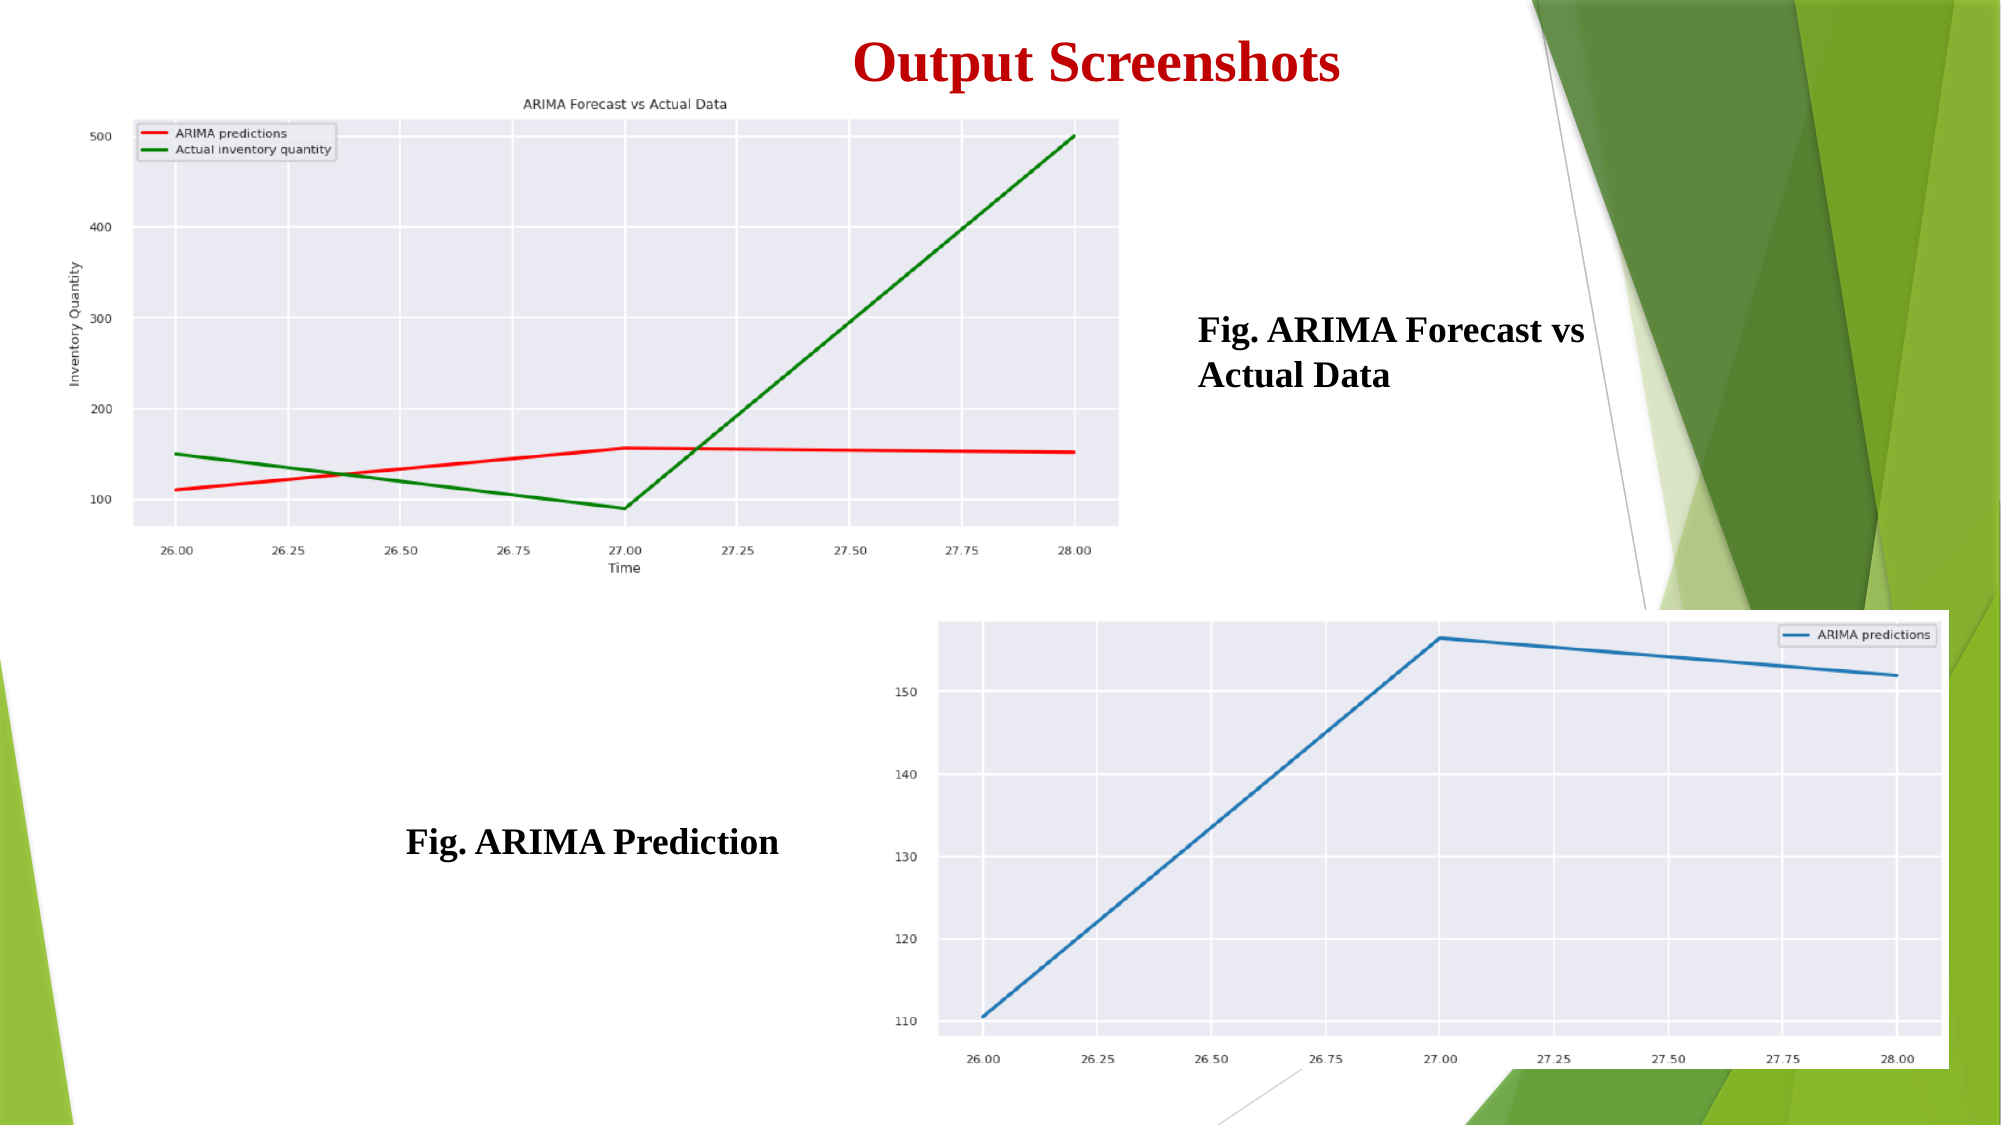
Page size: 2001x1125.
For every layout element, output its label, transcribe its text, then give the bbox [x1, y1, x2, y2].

picture [885, 610, 1950, 1070]
text_box Fig. ARIMA Forecast vs Actual Data [1183, 297, 1678, 403]
text_box Fig. ARIMA Prediction [391, 809, 880, 870]
text_box Output Screenshots [837, 16, 1413, 101]
picture [61, 88, 1126, 582]
